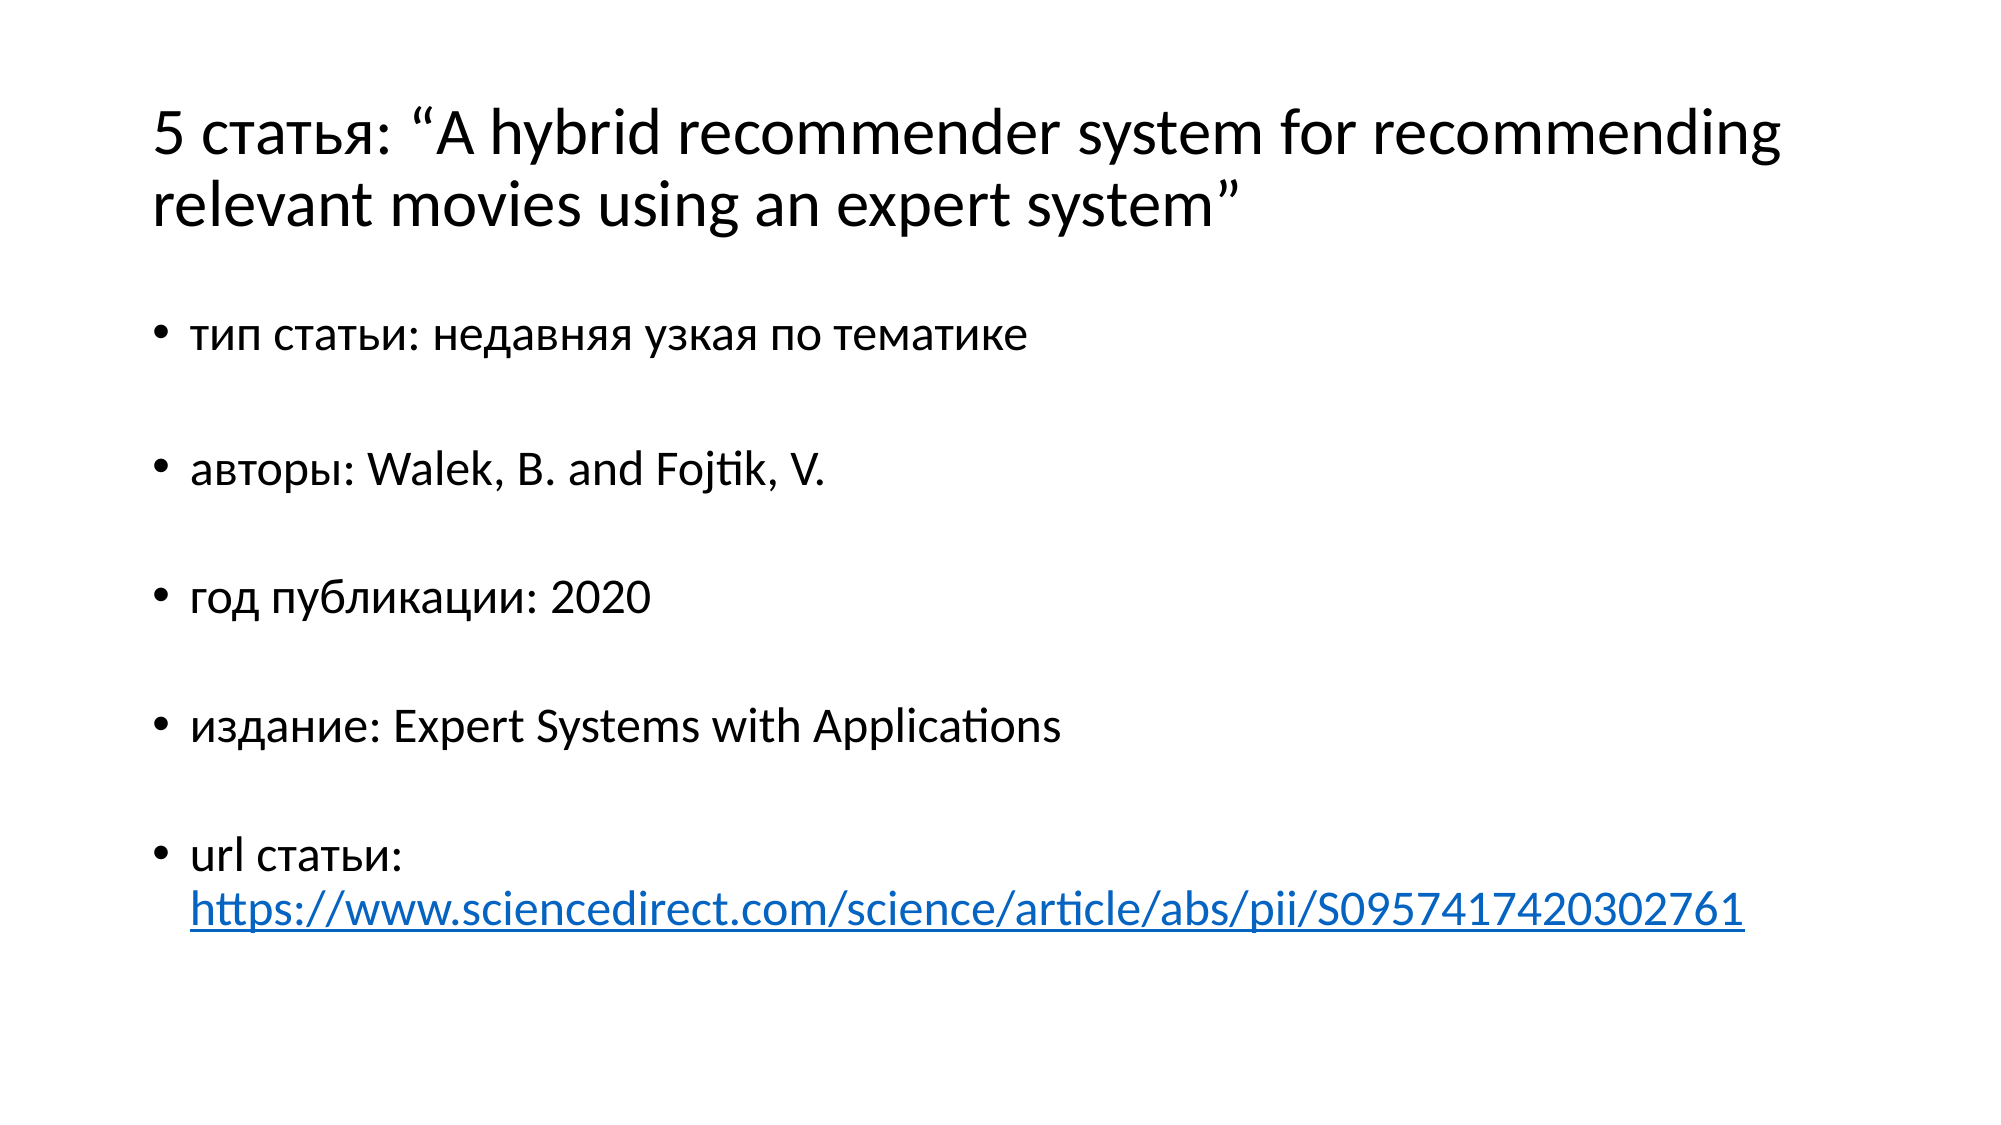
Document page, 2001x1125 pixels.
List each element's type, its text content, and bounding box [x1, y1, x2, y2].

list тип статьи: недавняя узкая по тематике авторы: Walek, B. and Fojtik, V. год публикации: 2020 издание: Expert Systems with Applications url статьи: https://www.sciencedirect.com/science/article/abs/pii/S0957417420302761 [137, 299, 1863, 1014]
title 5 статья: “A hybrid recommender system for recommending relevant movies using an expert system” [137, 59, 1863, 278]
